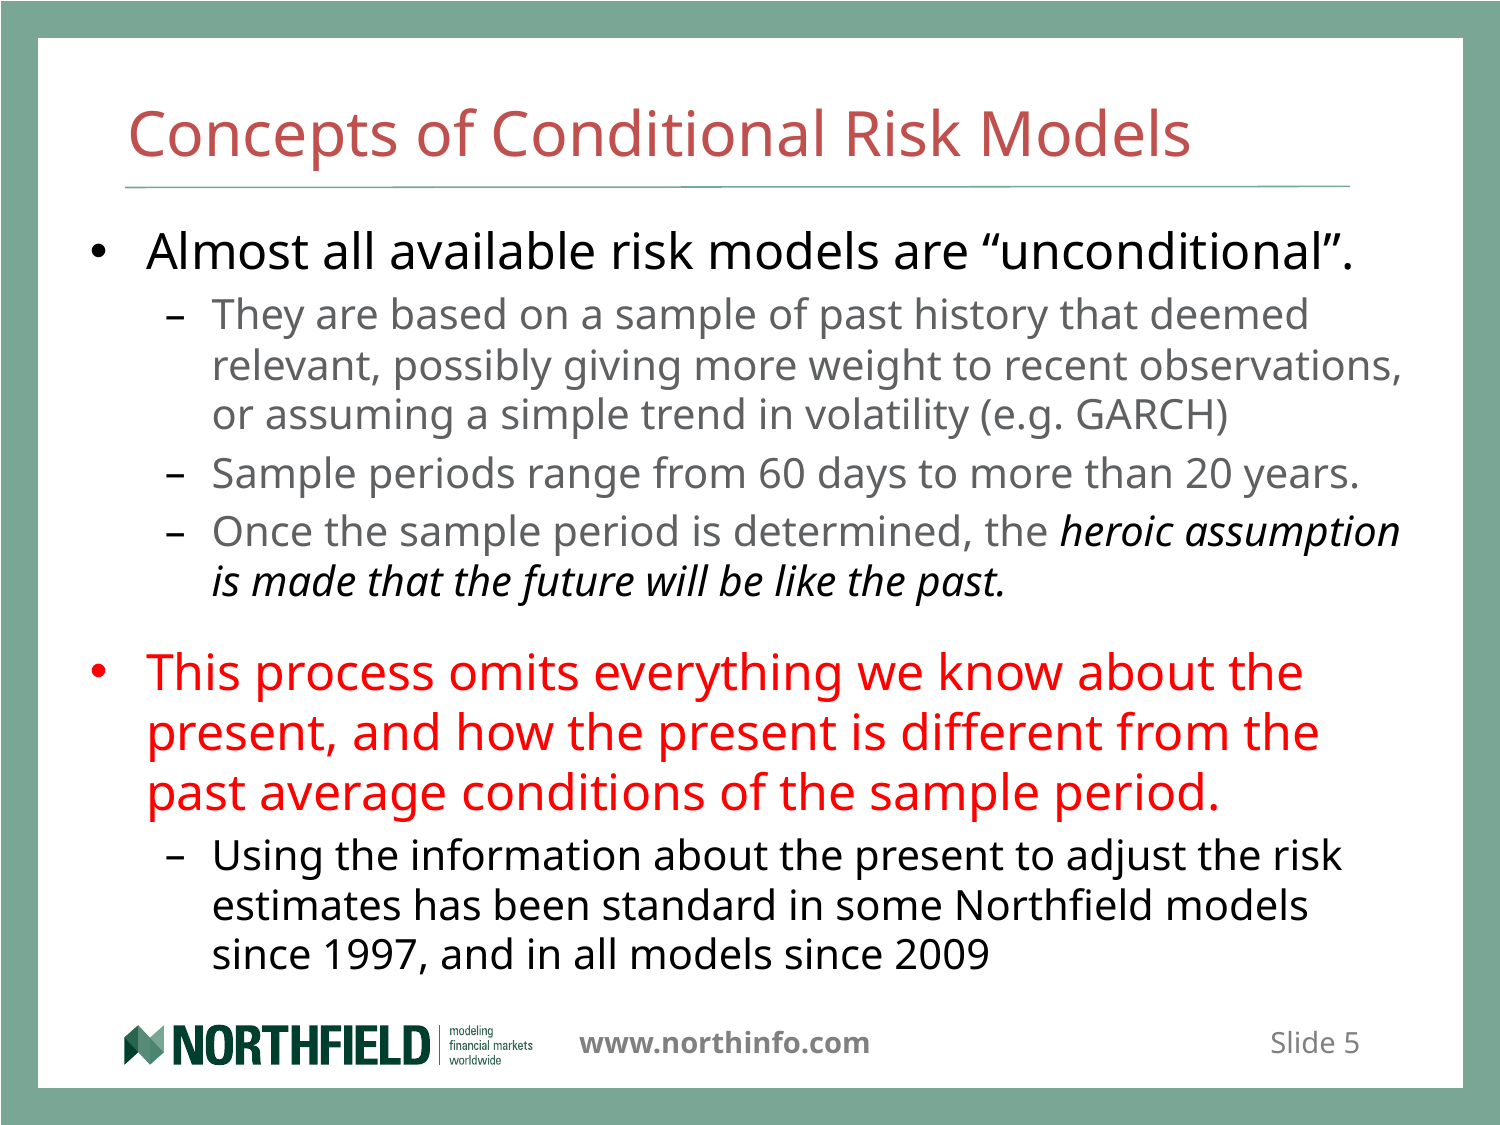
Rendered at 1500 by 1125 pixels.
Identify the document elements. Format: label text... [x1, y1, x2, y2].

title Concepts of Conditional Risk Models [112, 86, 1463, 191]
list Almost all available risk models are “unconditional”. They are based on a sample of past history that deemed relevant, possibly giving more weight to recent observations, or assuming a simple trend in volatility (e.g. GARCH) Sample periods range from 60 days to more than 20 years. Once the sample period is determined, the heroic assumption is made that the future will be like the past. This process omits everything we know about the present, and how the present is different from the past average conditions of the sample period. Using the information about the present to adjust the risk estimates has been standard in some Northfield models since 1997, and in all models since 2009 [75, 212, 1425, 955]
